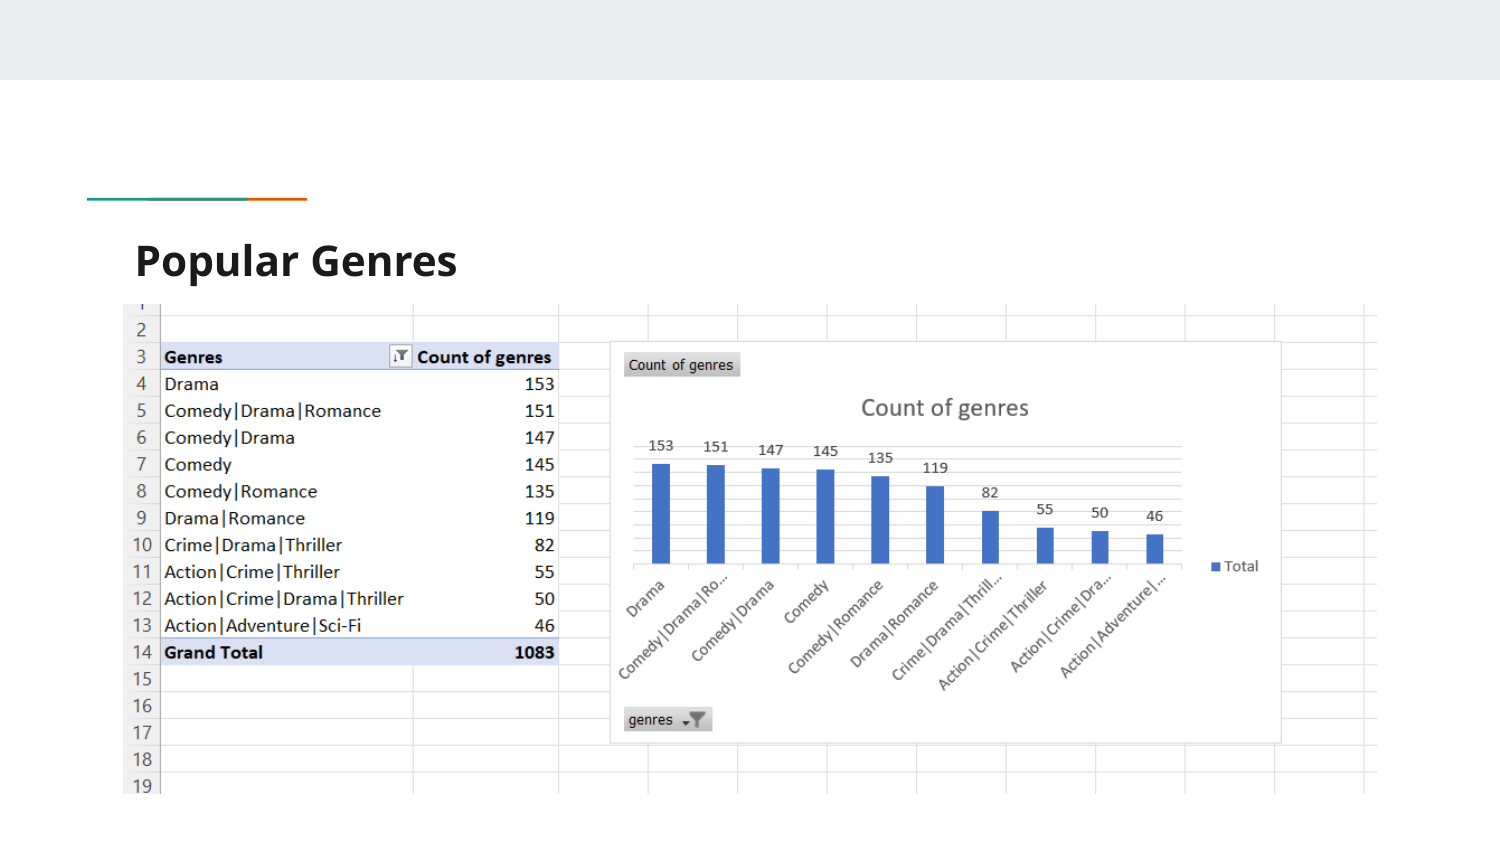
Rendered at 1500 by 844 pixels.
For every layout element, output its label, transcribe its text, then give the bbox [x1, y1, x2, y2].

title Popular Genres [119, 216, 1381, 305]
picture [123, 303, 1377, 794]
